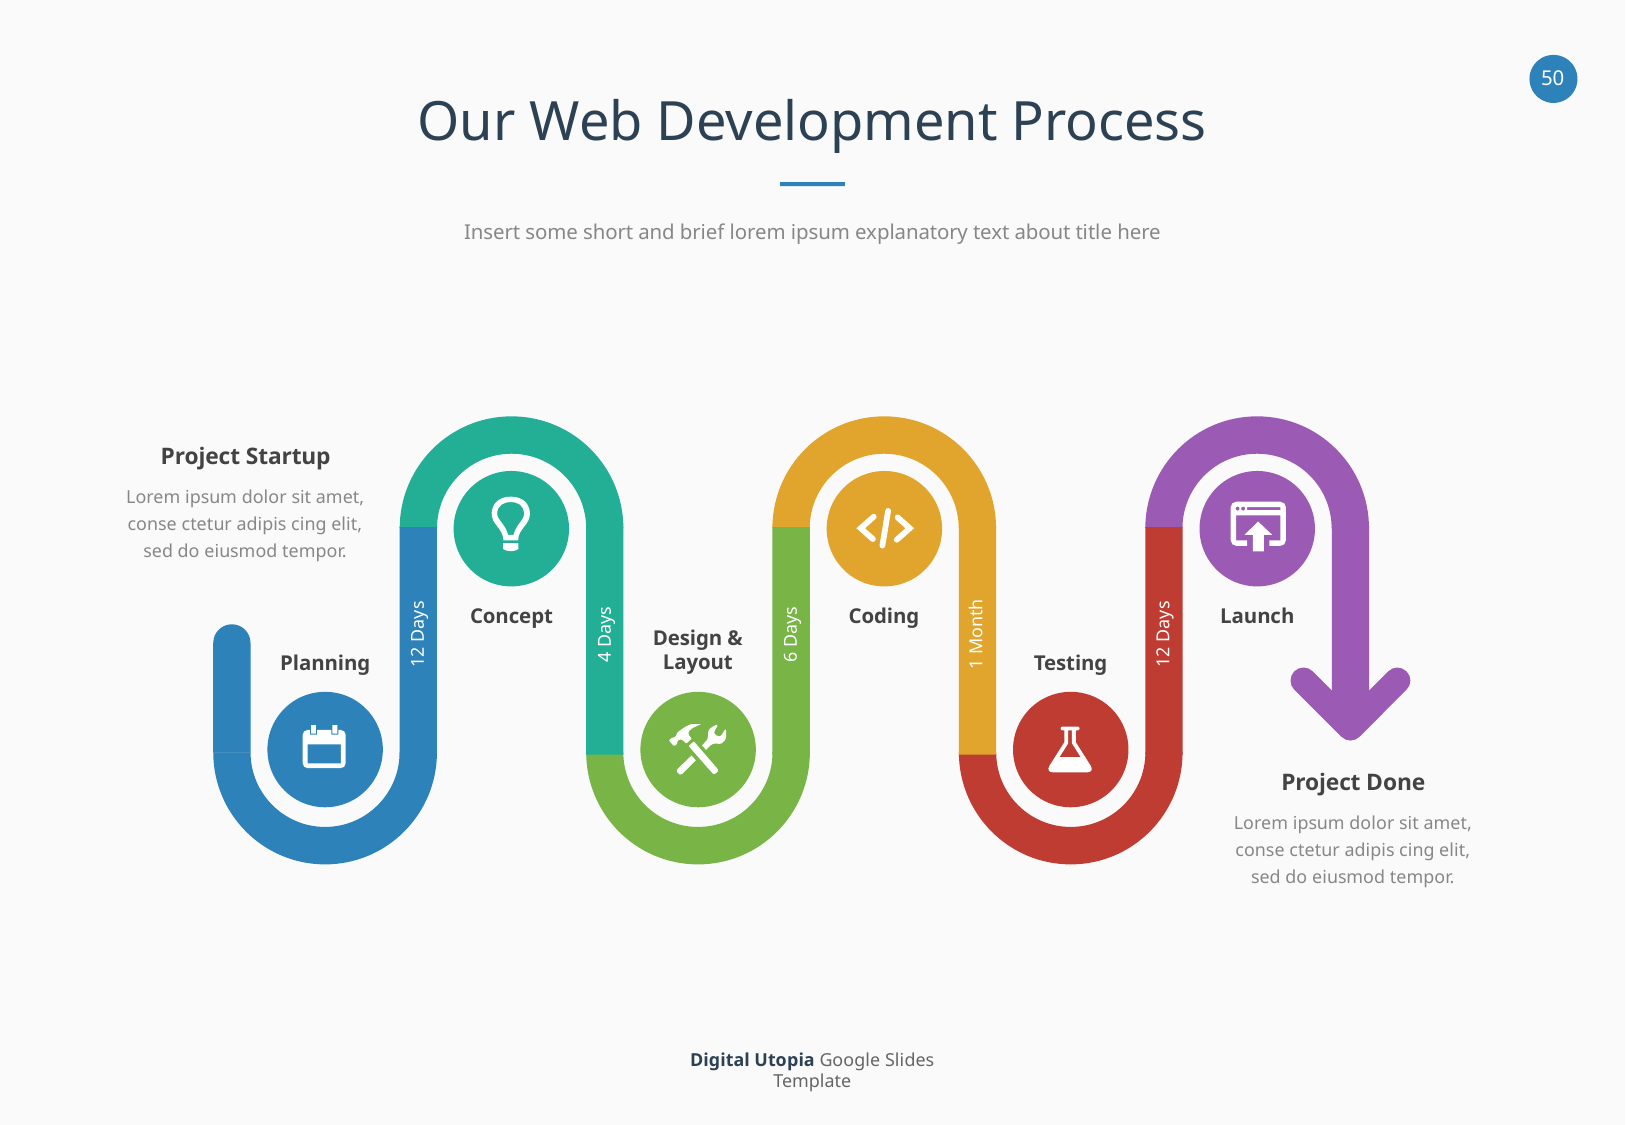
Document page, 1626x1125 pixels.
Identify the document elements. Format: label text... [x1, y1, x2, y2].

list Insert some short and brief lorem ipsum explanatory text about title here [121, 219, 1504, 250]
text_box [122, 416, 1476, 889]
list Our Web Development Process [121, 86, 1504, 159]
